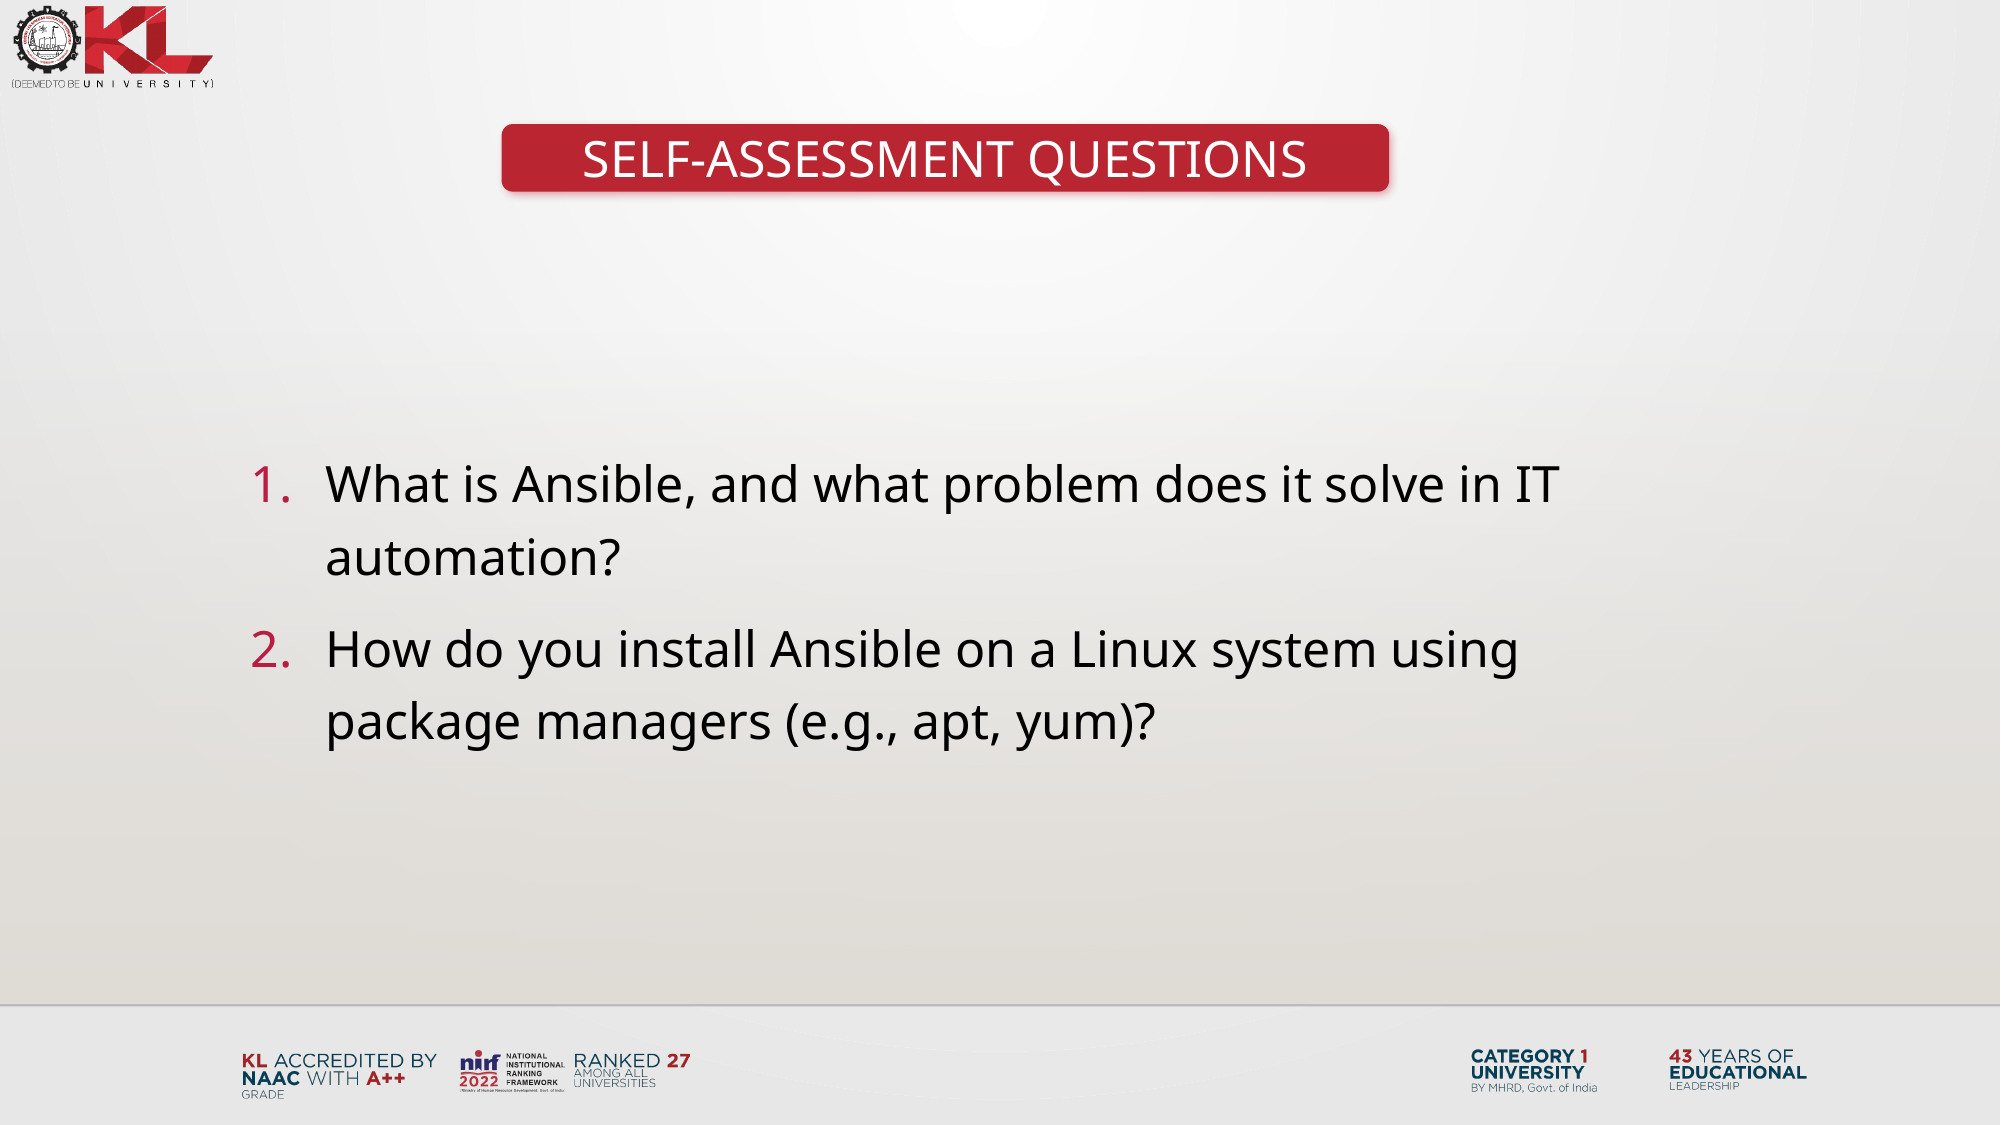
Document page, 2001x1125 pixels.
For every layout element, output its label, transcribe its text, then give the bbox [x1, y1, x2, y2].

picture [12, 5, 213, 88]
text_box SELF-ASSESSMENT QUESTIONS [500, 122, 1391, 193]
picture [238, 1045, 716, 1103]
picture [1447, 1045, 1814, 1101]
text_box What is Ansible, and what problem does it solve in IT automation? How do you install Ansible on a Linux system using package managers (e.g., apt, yum)? [236, 352, 1737, 807]
